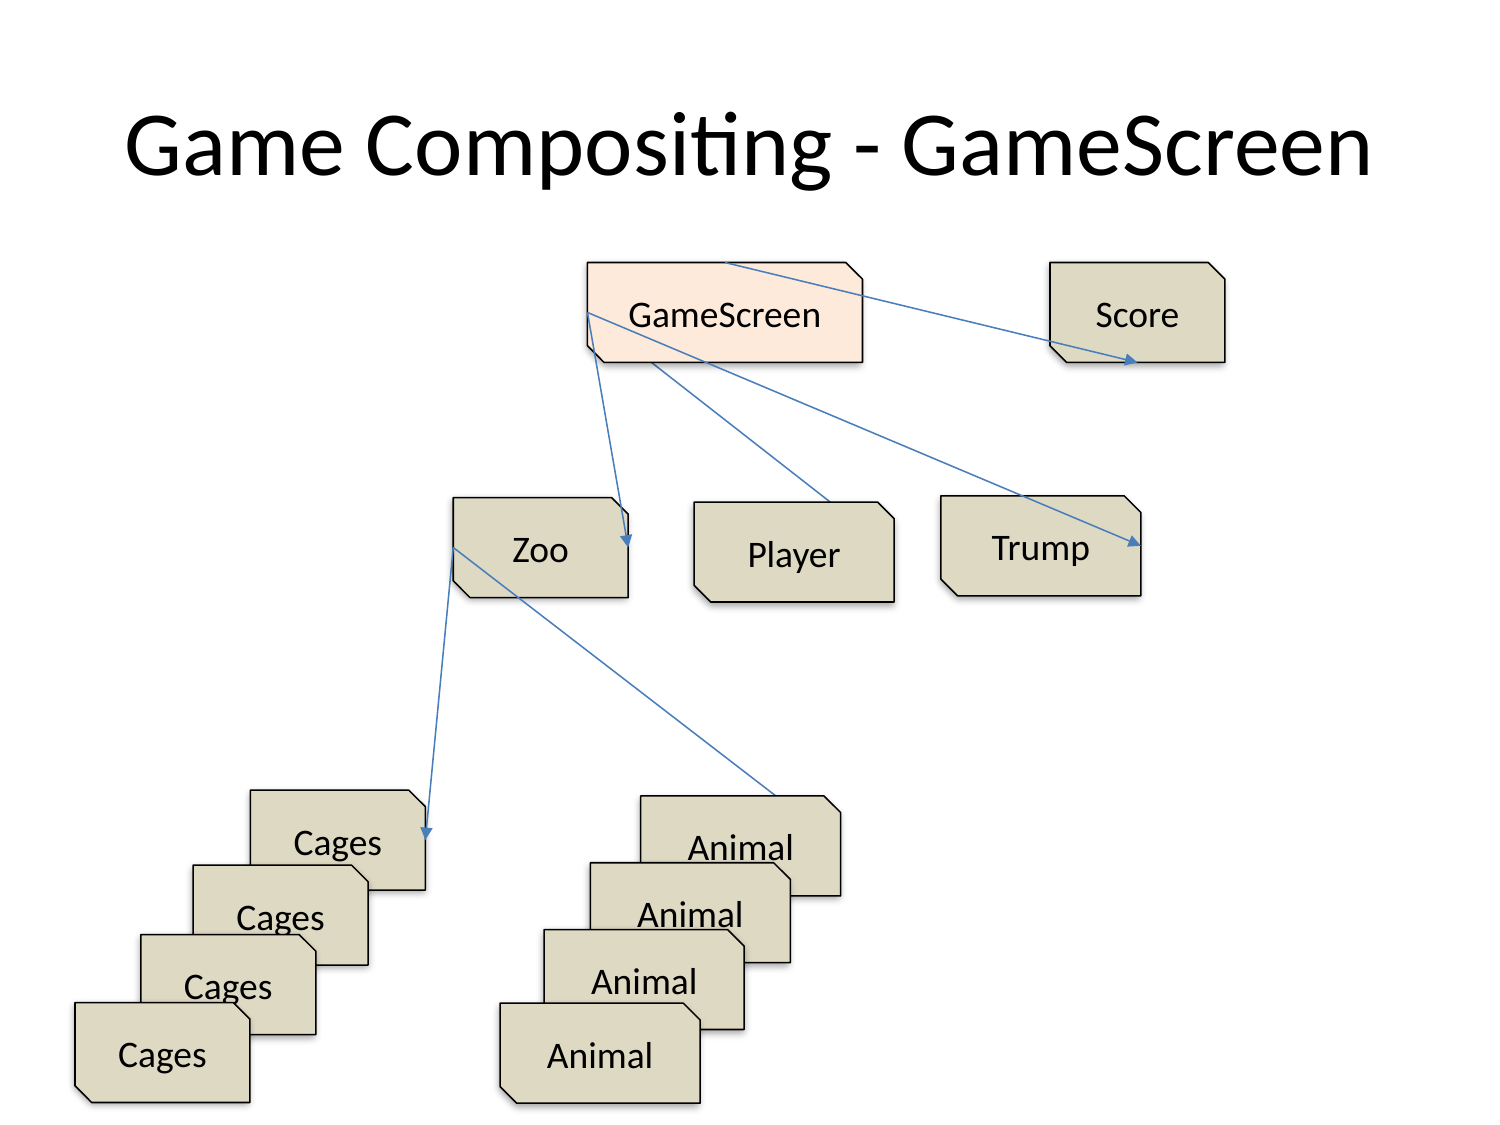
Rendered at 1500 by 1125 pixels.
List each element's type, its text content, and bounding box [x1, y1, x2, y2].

title Game Compositing - GameScreen [75, 45, 1425, 233]
text_box Score [1049, 261, 1226, 364]
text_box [724, 362, 1042, 496]
text_box Player [693, 505, 895, 603]
text_box GameScreen [586, 261, 864, 360]
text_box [499, 795, 841, 1104]
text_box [74, 789, 426, 1103]
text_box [542, 597, 741, 794]
text_box Zoo [452, 496, 629, 595]
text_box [337, 597, 541, 791]
text_box Trump [940, 495, 1142, 597]
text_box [540, 362, 722, 498]
